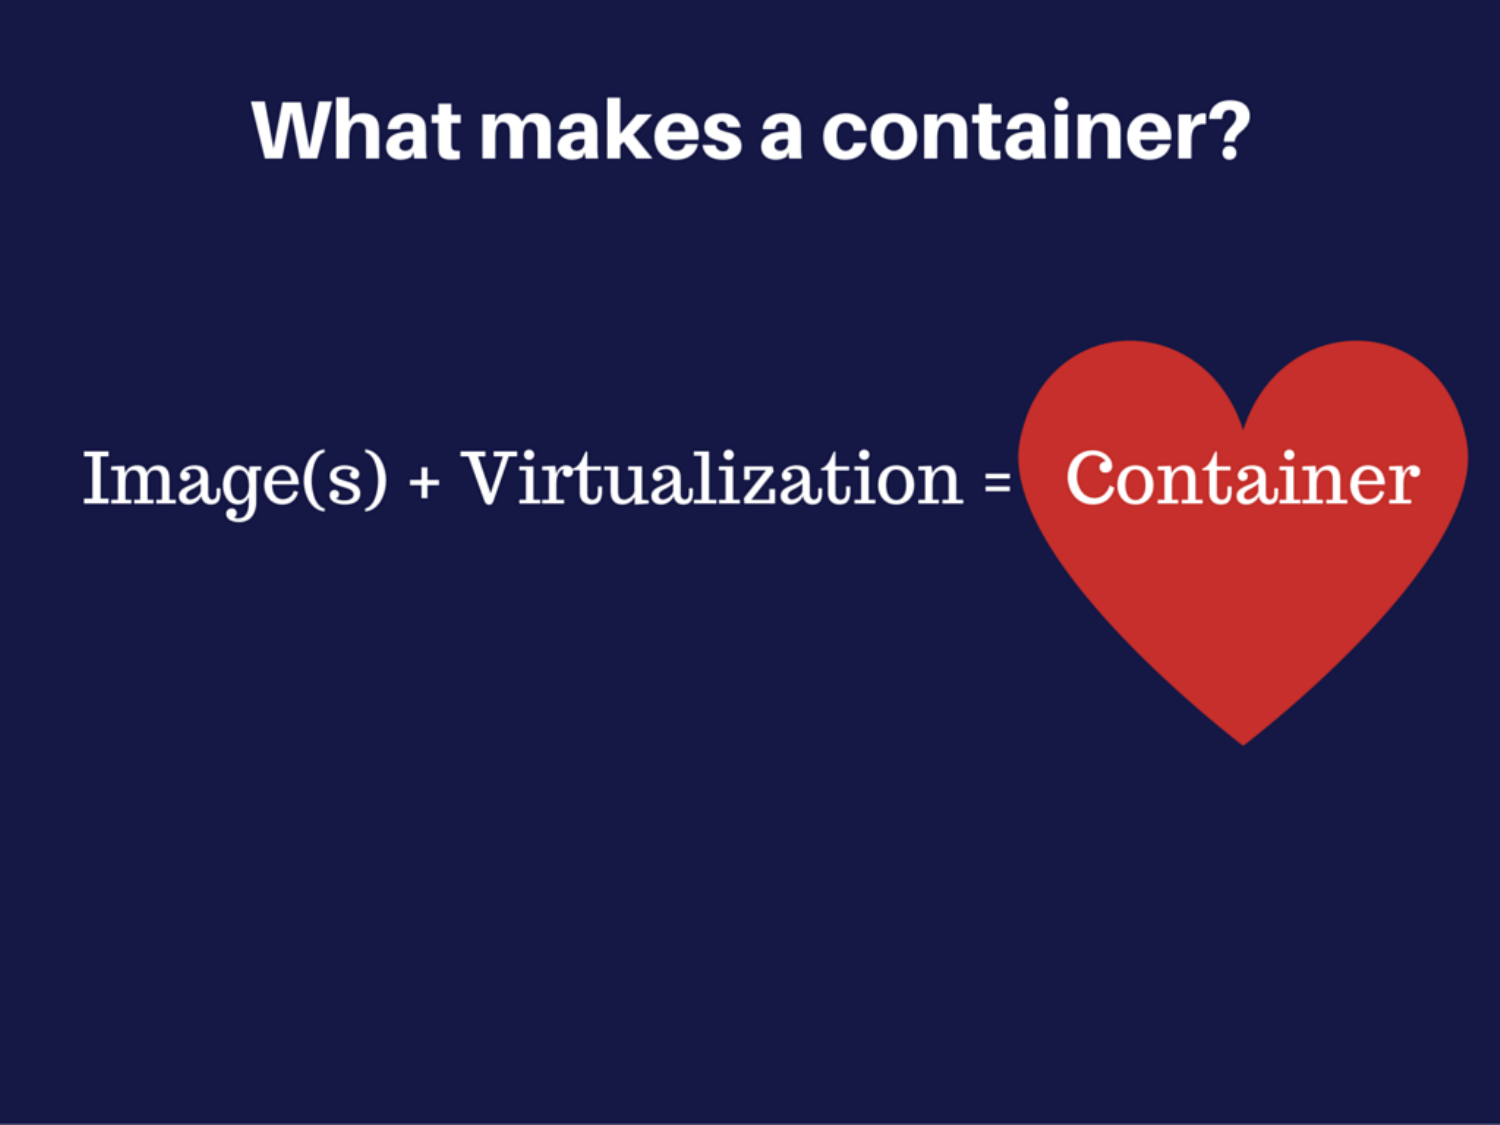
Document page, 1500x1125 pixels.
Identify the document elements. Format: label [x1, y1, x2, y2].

list [0, 0, 1500, 1125]
